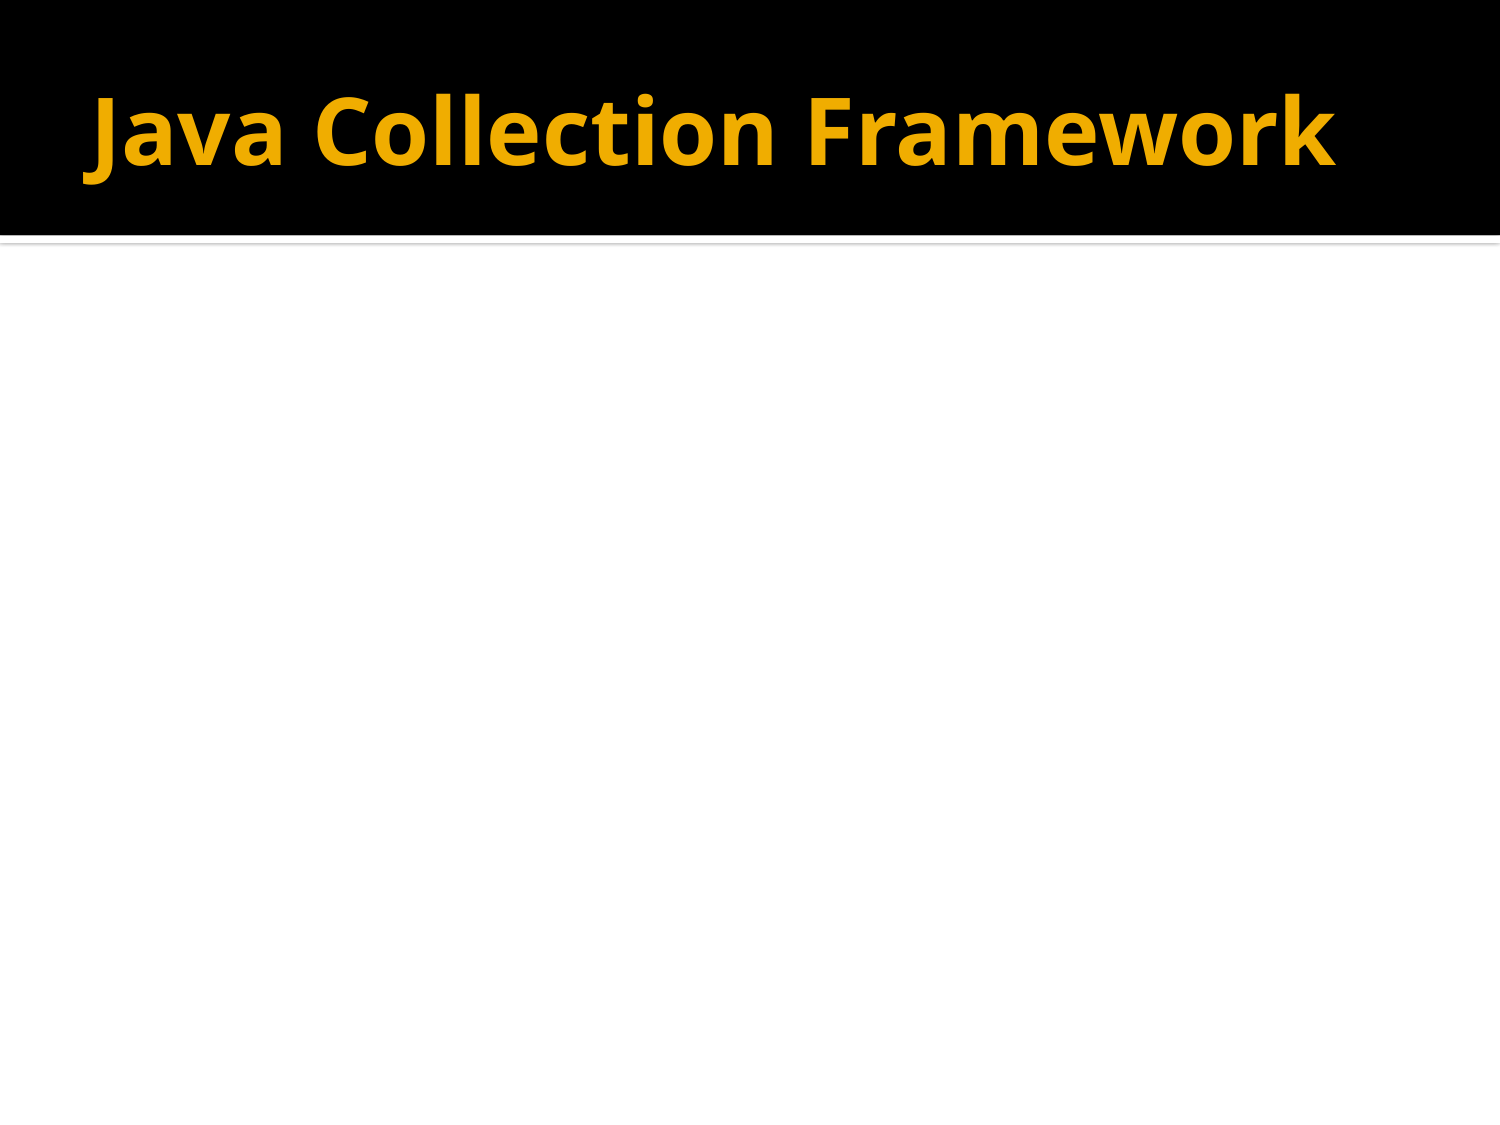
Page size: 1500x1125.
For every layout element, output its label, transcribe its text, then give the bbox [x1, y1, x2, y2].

title Java Collection Framework [75, 25, 1425, 231]
